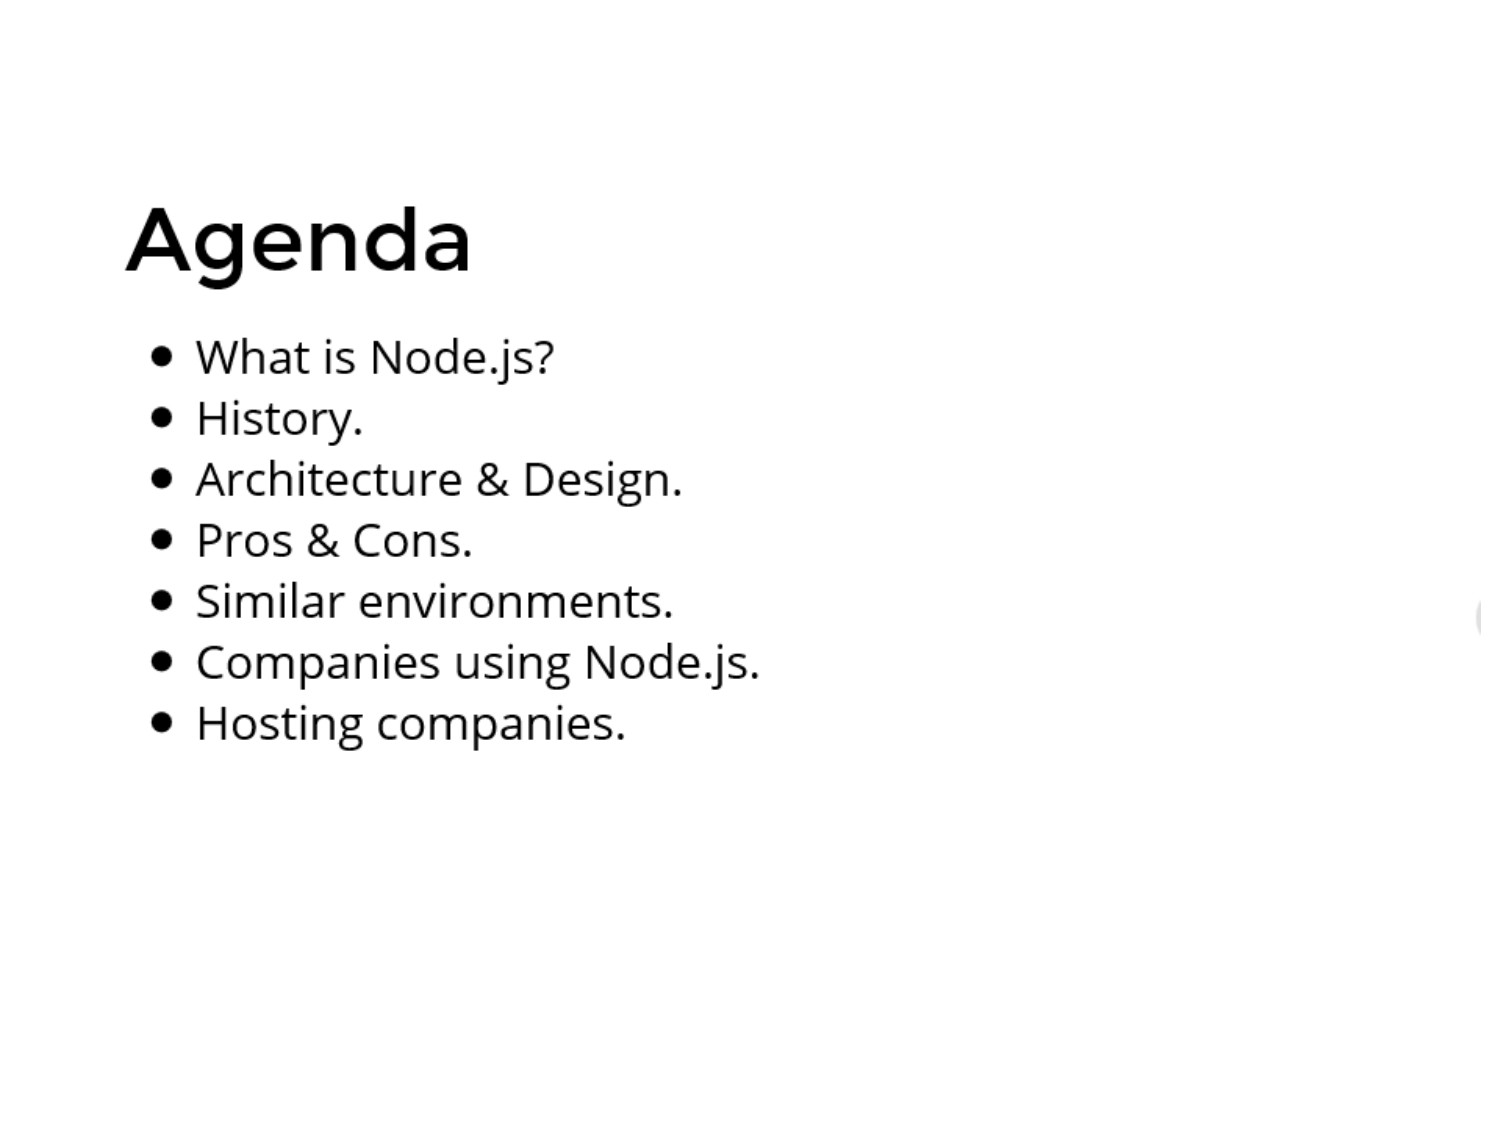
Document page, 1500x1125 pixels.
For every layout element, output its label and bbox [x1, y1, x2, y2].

picture [19, 91, 1481, 1034]
